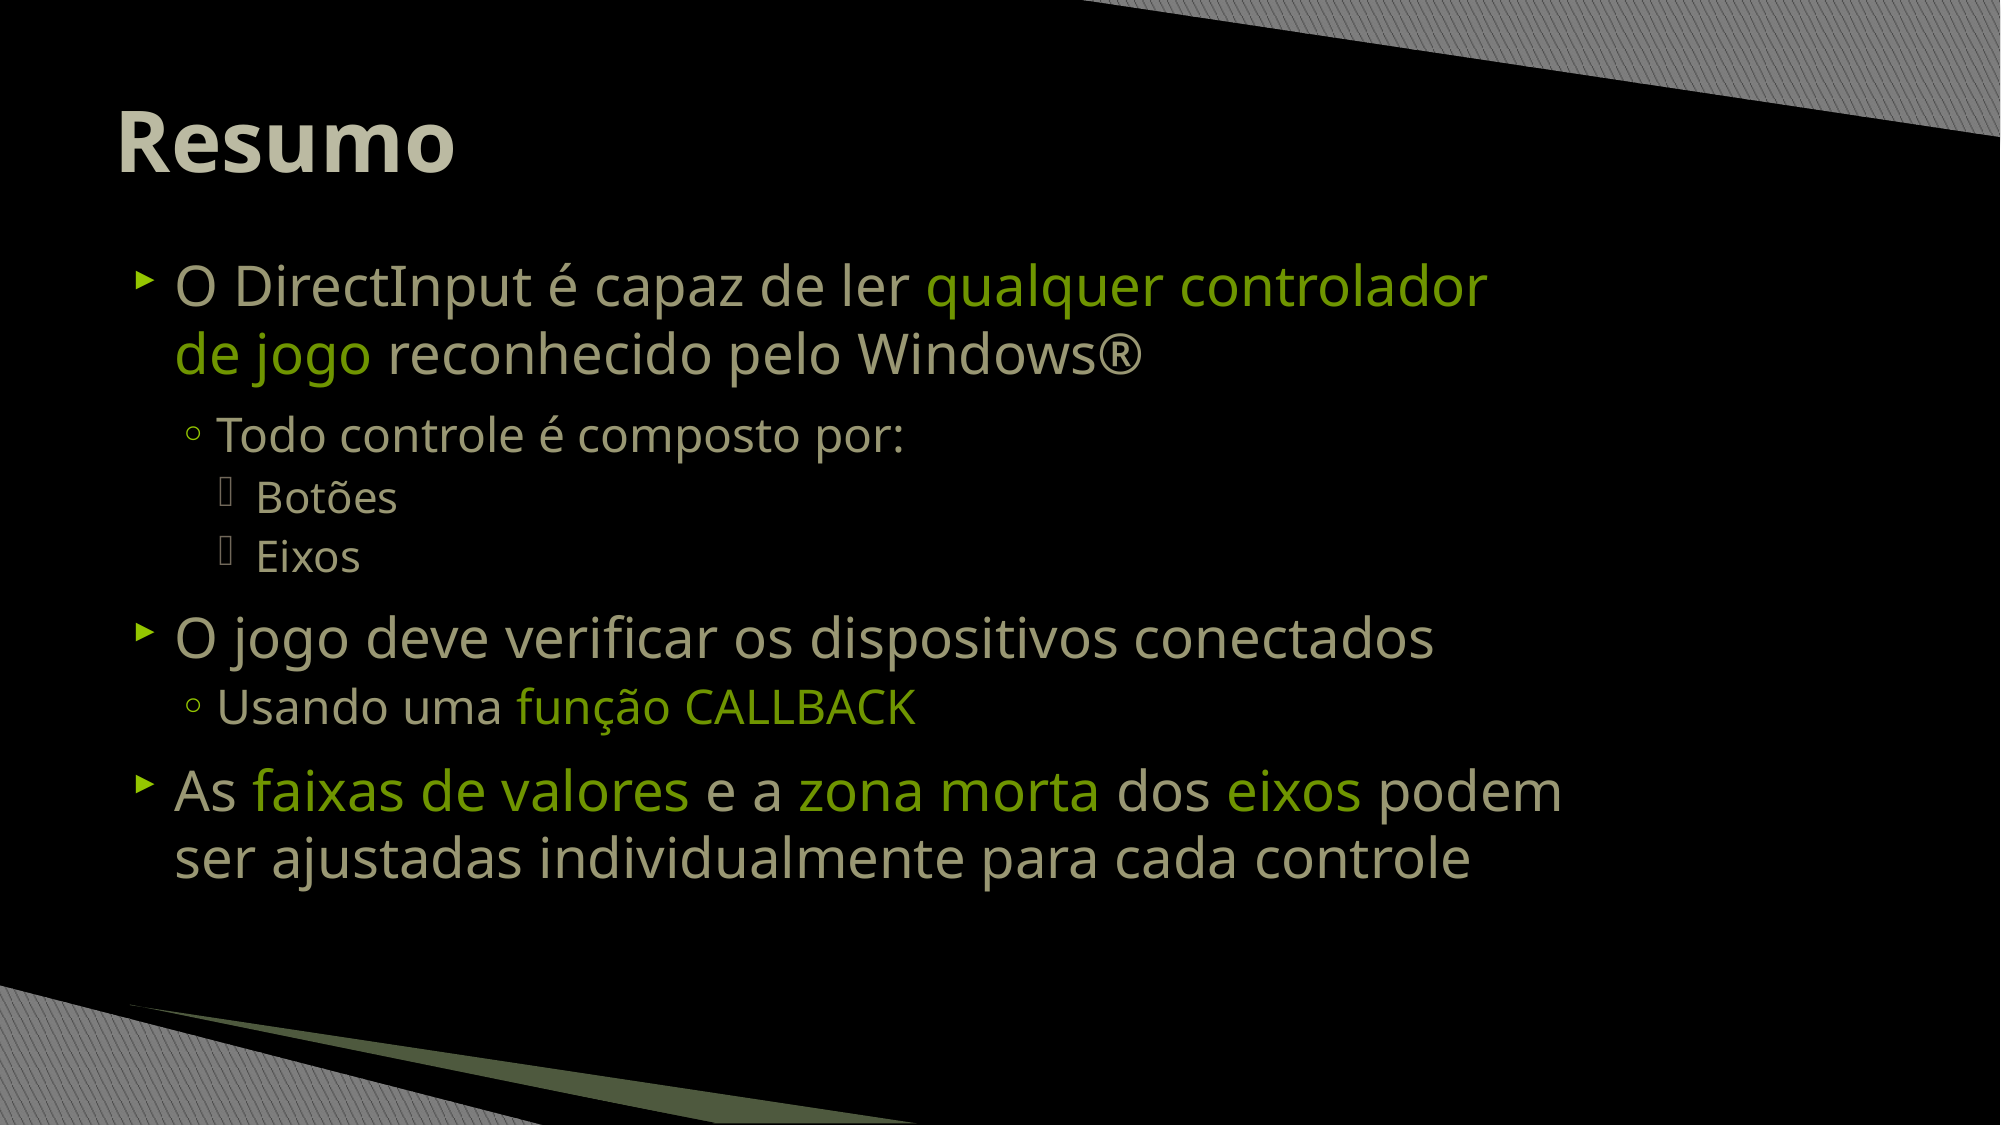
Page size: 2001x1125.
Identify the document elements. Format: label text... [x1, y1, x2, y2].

picture [1082, 0, 2000, 138]
picture [0, 985, 543, 1125]
list O DirectInput é capaz de ler qualquer controlador de jogo reconhecido pelo Windows® Todo controle é composto por: Botões Eixos O jogo deve verificar os dispositivos conectados Usando uma função callback As faixas de valores e a zona morta dos eixos podem ser ajustadas individualmente para cada controle [99, 243, 1900, 986]
title Resumo [99, 45, 1900, 233]
